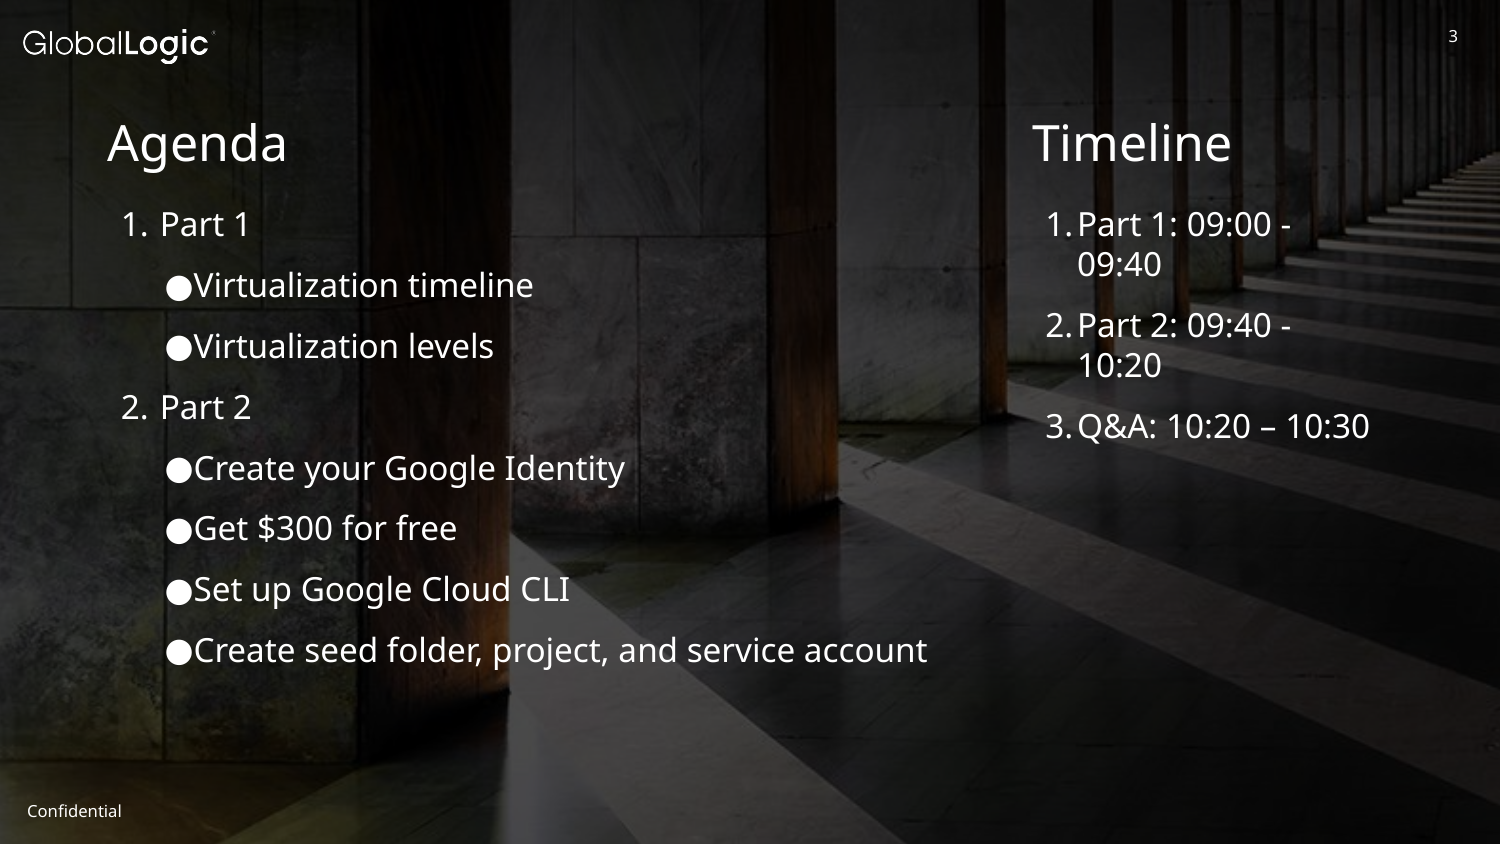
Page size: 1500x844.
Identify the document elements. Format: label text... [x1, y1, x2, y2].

title Agenda [92, 96, 726, 188]
picture [0, 0, 1500, 844]
list Part 1 Virtualization timeline Virtualization levels Part 2 Create your Google Identity Get $300 for free Set up Google Cloud CLI Create seed folder, project, and service account [92, 188, 1361, 794]
title Timeline [1017, 96, 1359, 189]
text_box Part 1: 09:00 - 09:40 Part 2: 09:40 - 10:20 Q&A: 10:20 – 10:30 [1017, 188, 1396, 579]
